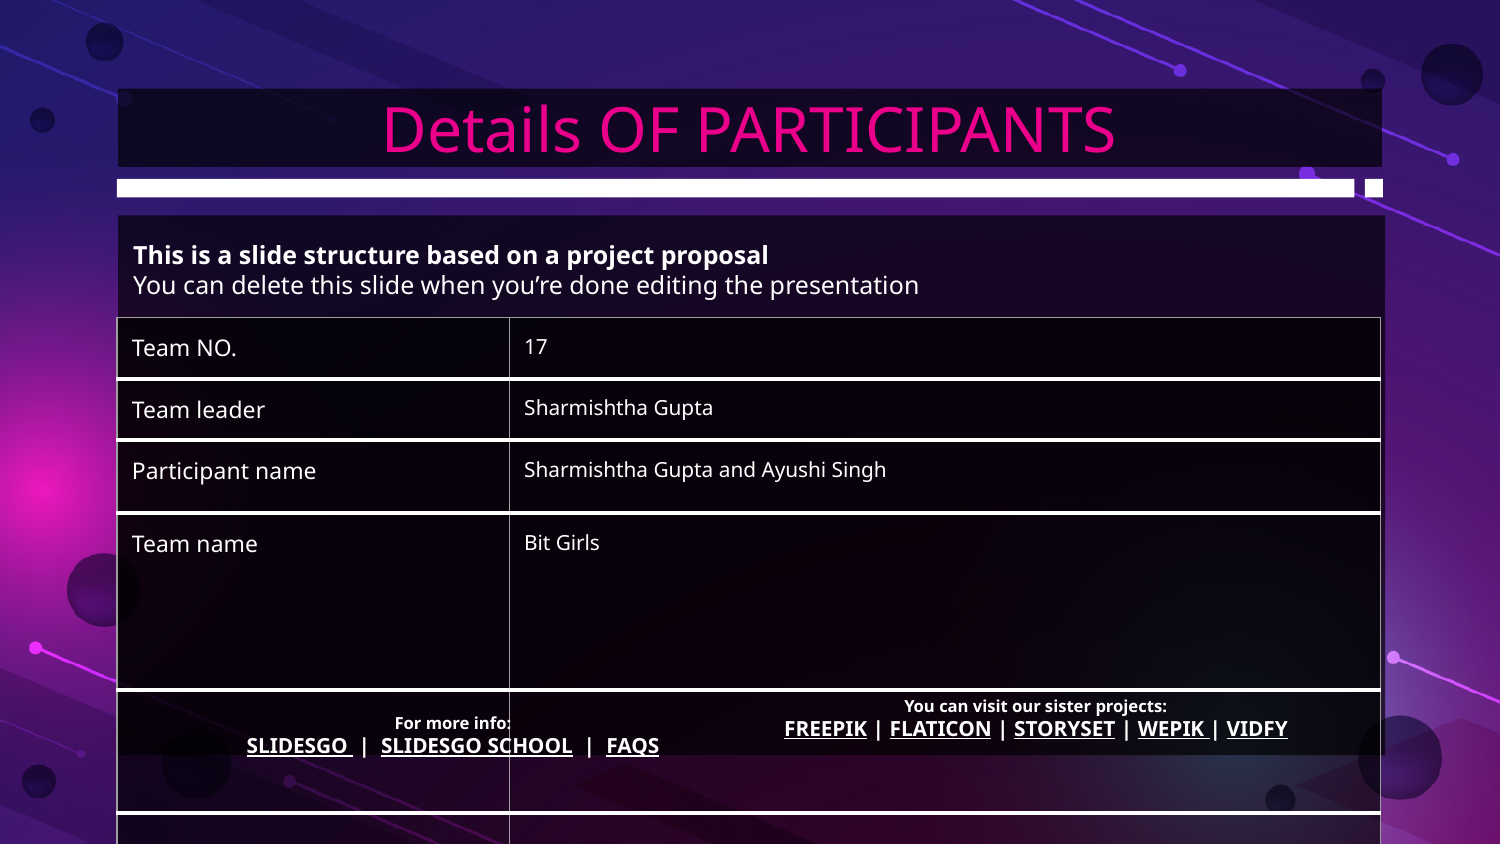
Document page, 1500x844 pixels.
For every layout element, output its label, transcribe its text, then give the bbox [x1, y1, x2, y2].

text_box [116, 178, 1384, 198]
title Details OF PARTICIPANTS [118, 88, 1382, 167]
text_box For more info: SLIDESGO | SLIDESGO SCHOOL | FAQS [206, 697, 699, 774]
table_cell Bit Girls [510, 515, 1380, 688]
table_cell [118, 815, 509, 844]
table_header Team NO. [118, 318, 509, 377]
table_cell [510, 815, 1380, 844]
table_cell [118, 692, 509, 811]
table_cell Participant name [118, 442, 509, 511]
table_cell Team name [118, 515, 509, 688]
picture [0, 0, 1500, 844]
table_cell [510, 692, 1380, 811]
table_cell Sharmishtha Gupta [510, 381, 1380, 438]
table_header 17 [510, 318, 1380, 377]
text_box You can visit our sister projects: FREEPIK | FLATICON | STORYSET | WEPIK | VIDFY [766, 680, 1306, 757]
table_cell Team leader [118, 381, 509, 438]
text_box This is a slide structure based on a project proposal You can delete this slide when you’re done editing the presentation [118, 224, 1382, 304]
table_cell Sharmishtha Gupta and Ayushi Singh [510, 442, 1380, 511]
